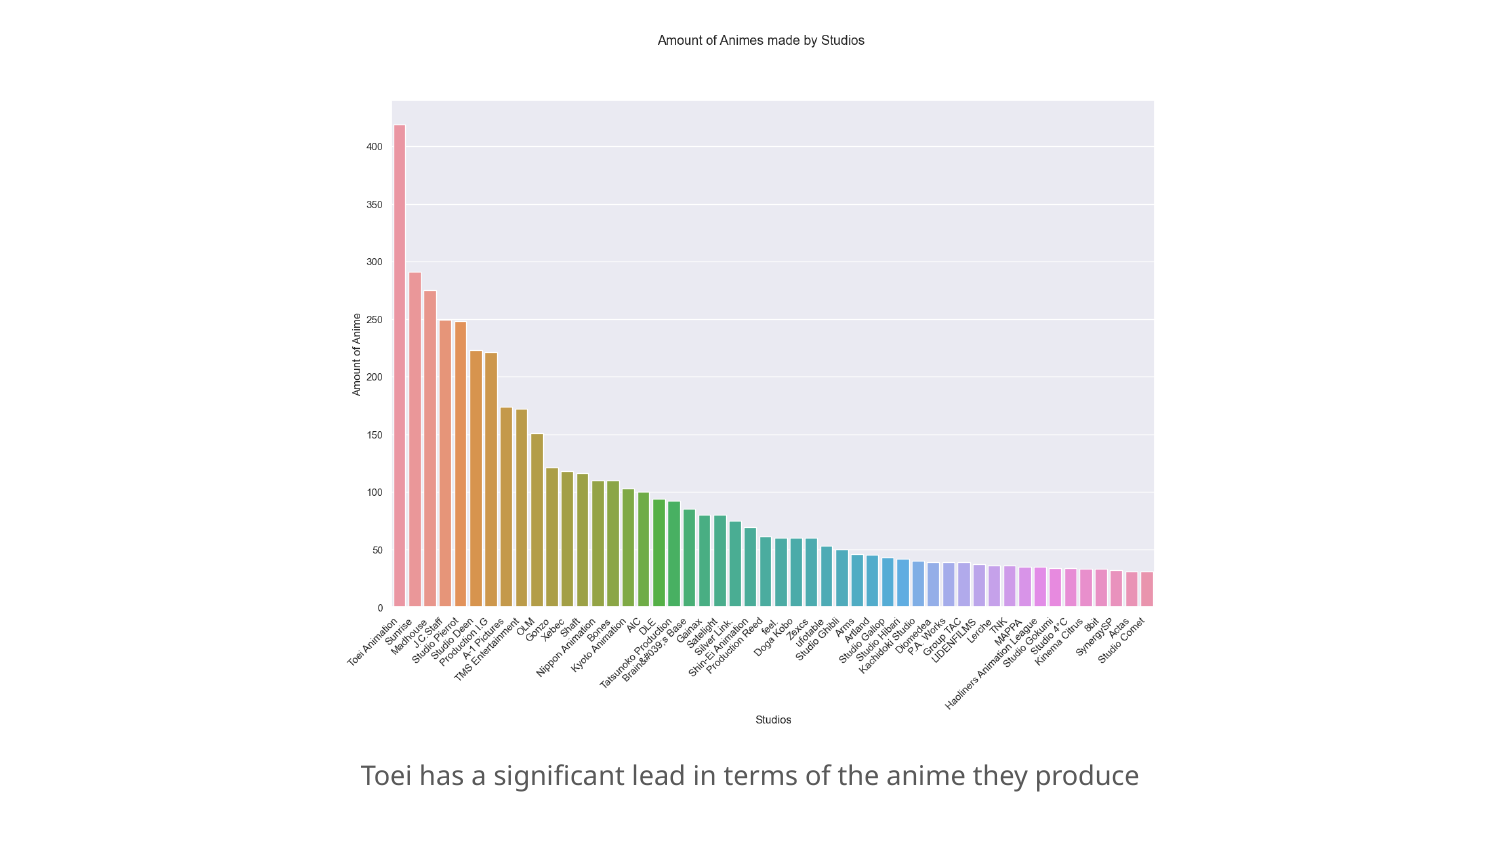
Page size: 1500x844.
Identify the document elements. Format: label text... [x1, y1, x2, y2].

picture [340, 27, 1161, 731]
list Toei has a significant lead in terms of the anime they produce [118, 736, 1382, 813]
